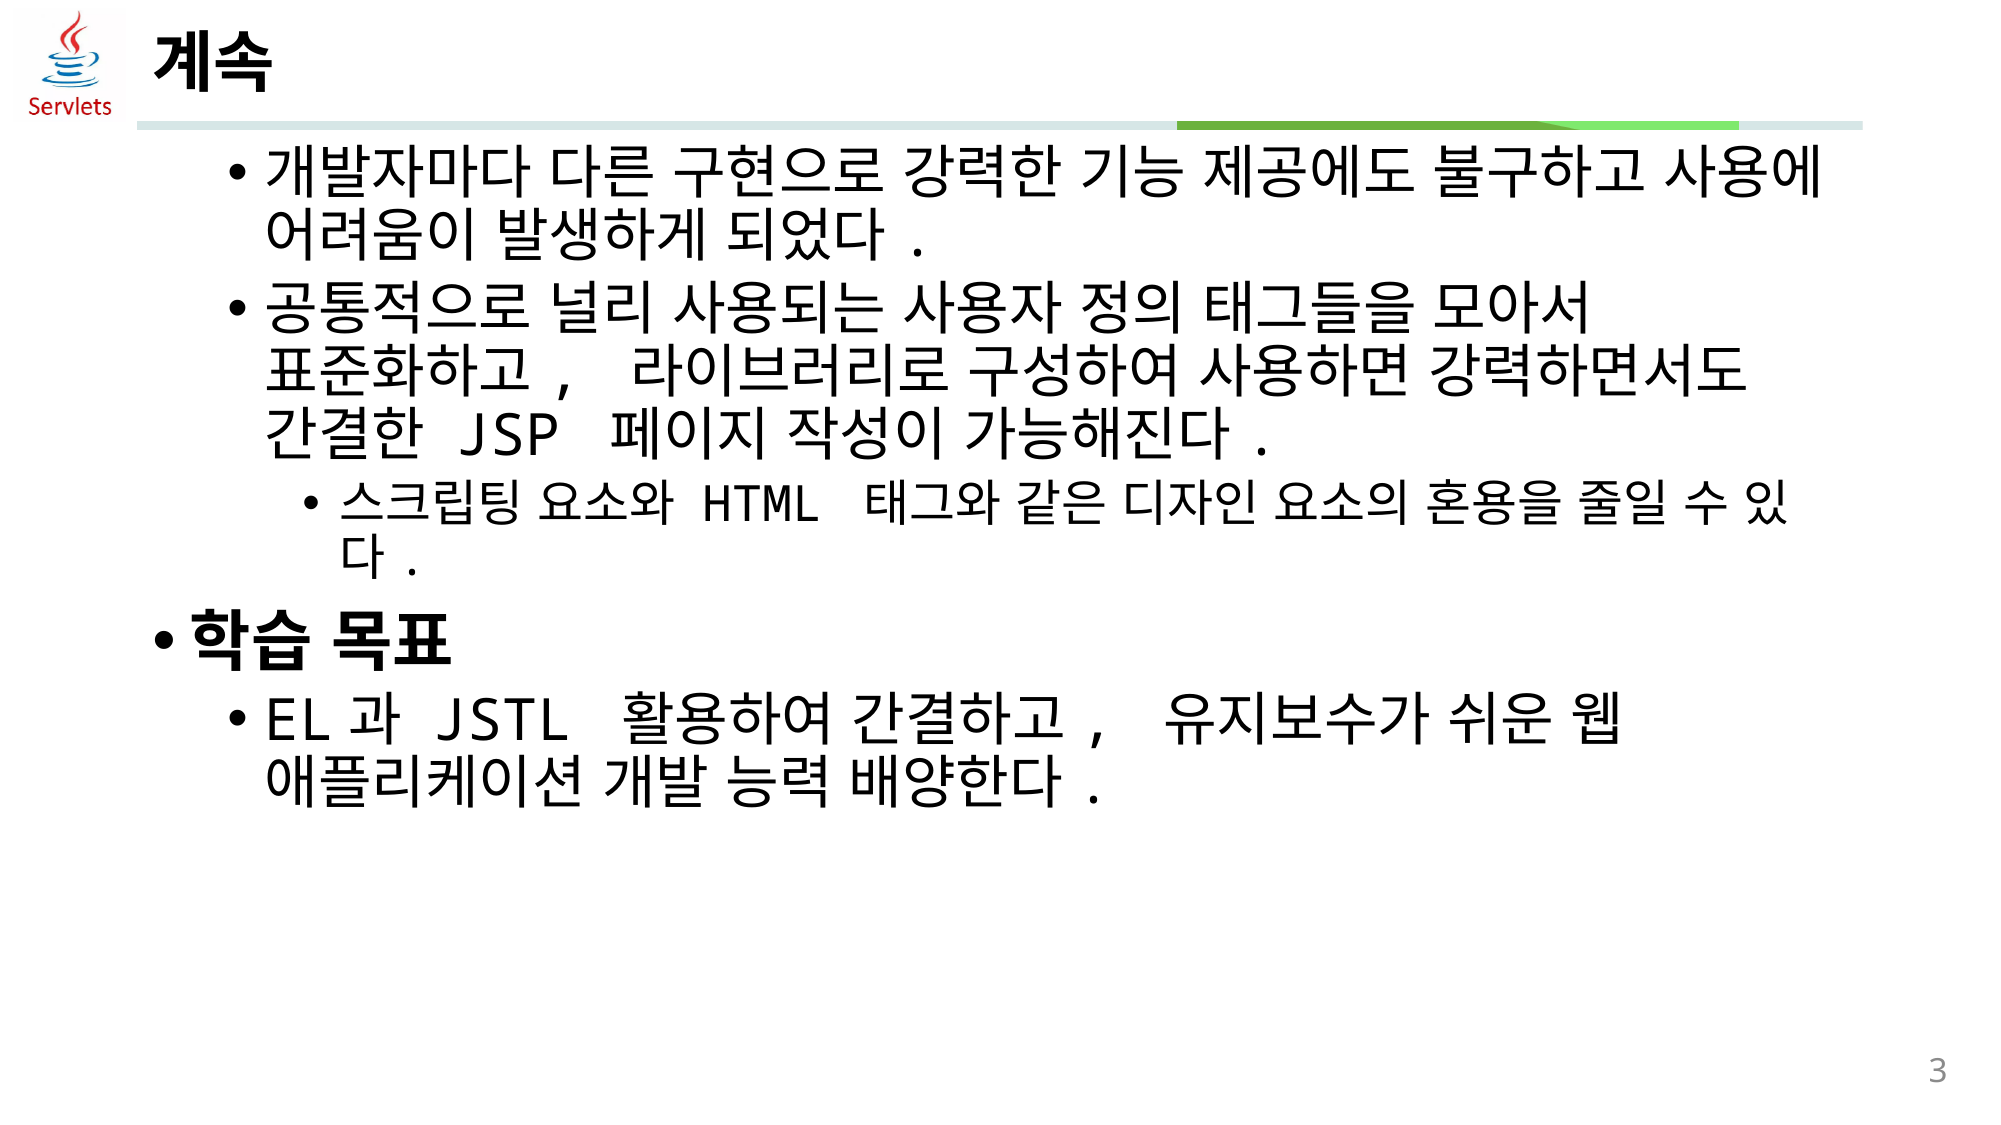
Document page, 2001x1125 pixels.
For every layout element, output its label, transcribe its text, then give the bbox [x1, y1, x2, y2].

picture [137, 122, 1863, 130]
title 계속 [137, 8, 1863, 122]
slide_number 3 [1877, 1041, 1963, 1102]
picture [13, 8, 126, 122]
list 개발자마다 다른 구현으로 강력한 기능 제공에도 불구하고 사용에 어려움이 발생하게 되었다. 공통적으로 널리 사용되는 사용자 정의 태그들을 모아서 표준화하고, 라이브러리로 구성하여 사용하면 강력하면서도 간결한 JSP 페이지 작성이 가능해진다. 스크립팅 요소와 HTML 태그와 같은 디자인 요소의 혼용을 줄일 수 있다. 학습 목표 EL과 JSTL 활용하여 간결하고, 유지보수가 쉬운 웹 애플리케이션 개발 능력 배양한다. [137, 136, 1863, 1014]
